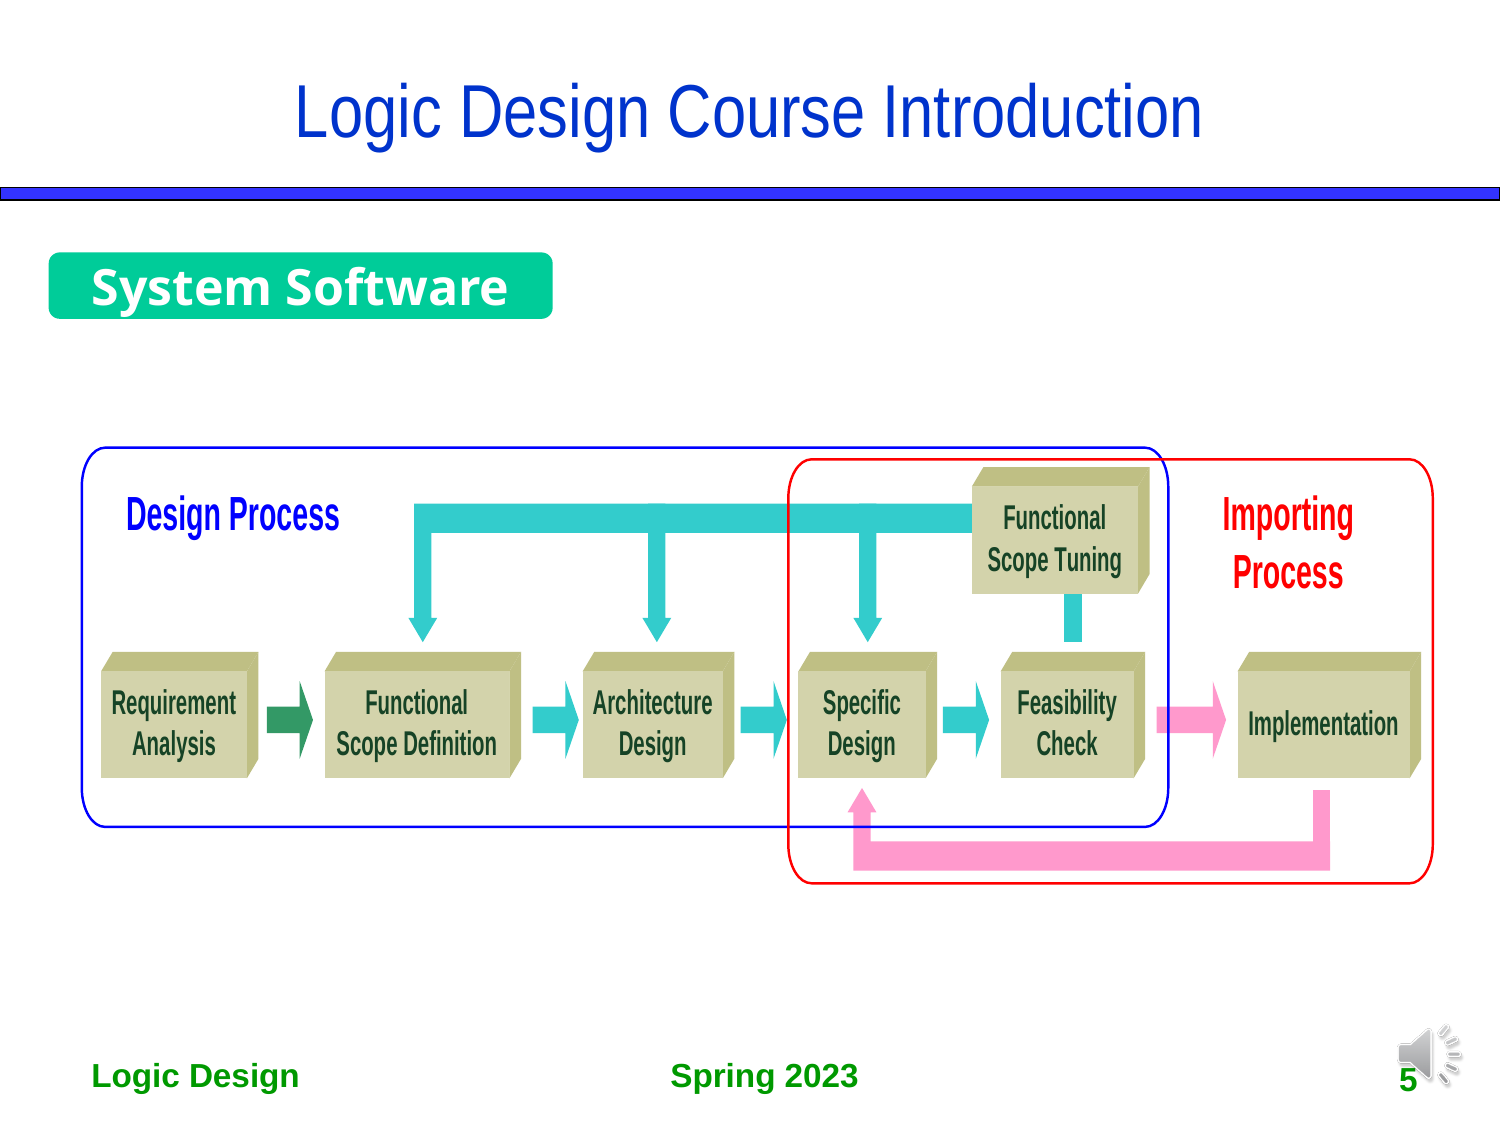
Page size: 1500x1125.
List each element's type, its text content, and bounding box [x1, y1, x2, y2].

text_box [76, 427, 1438, 894]
text_box System Software [48, 252, 553, 319]
picture [1397, 1022, 1465, 1090]
text_box Logic Design Course Introduction [62, 54, 1438, 161]
slide_number 5 [1352, 1034, 1465, 1107]
